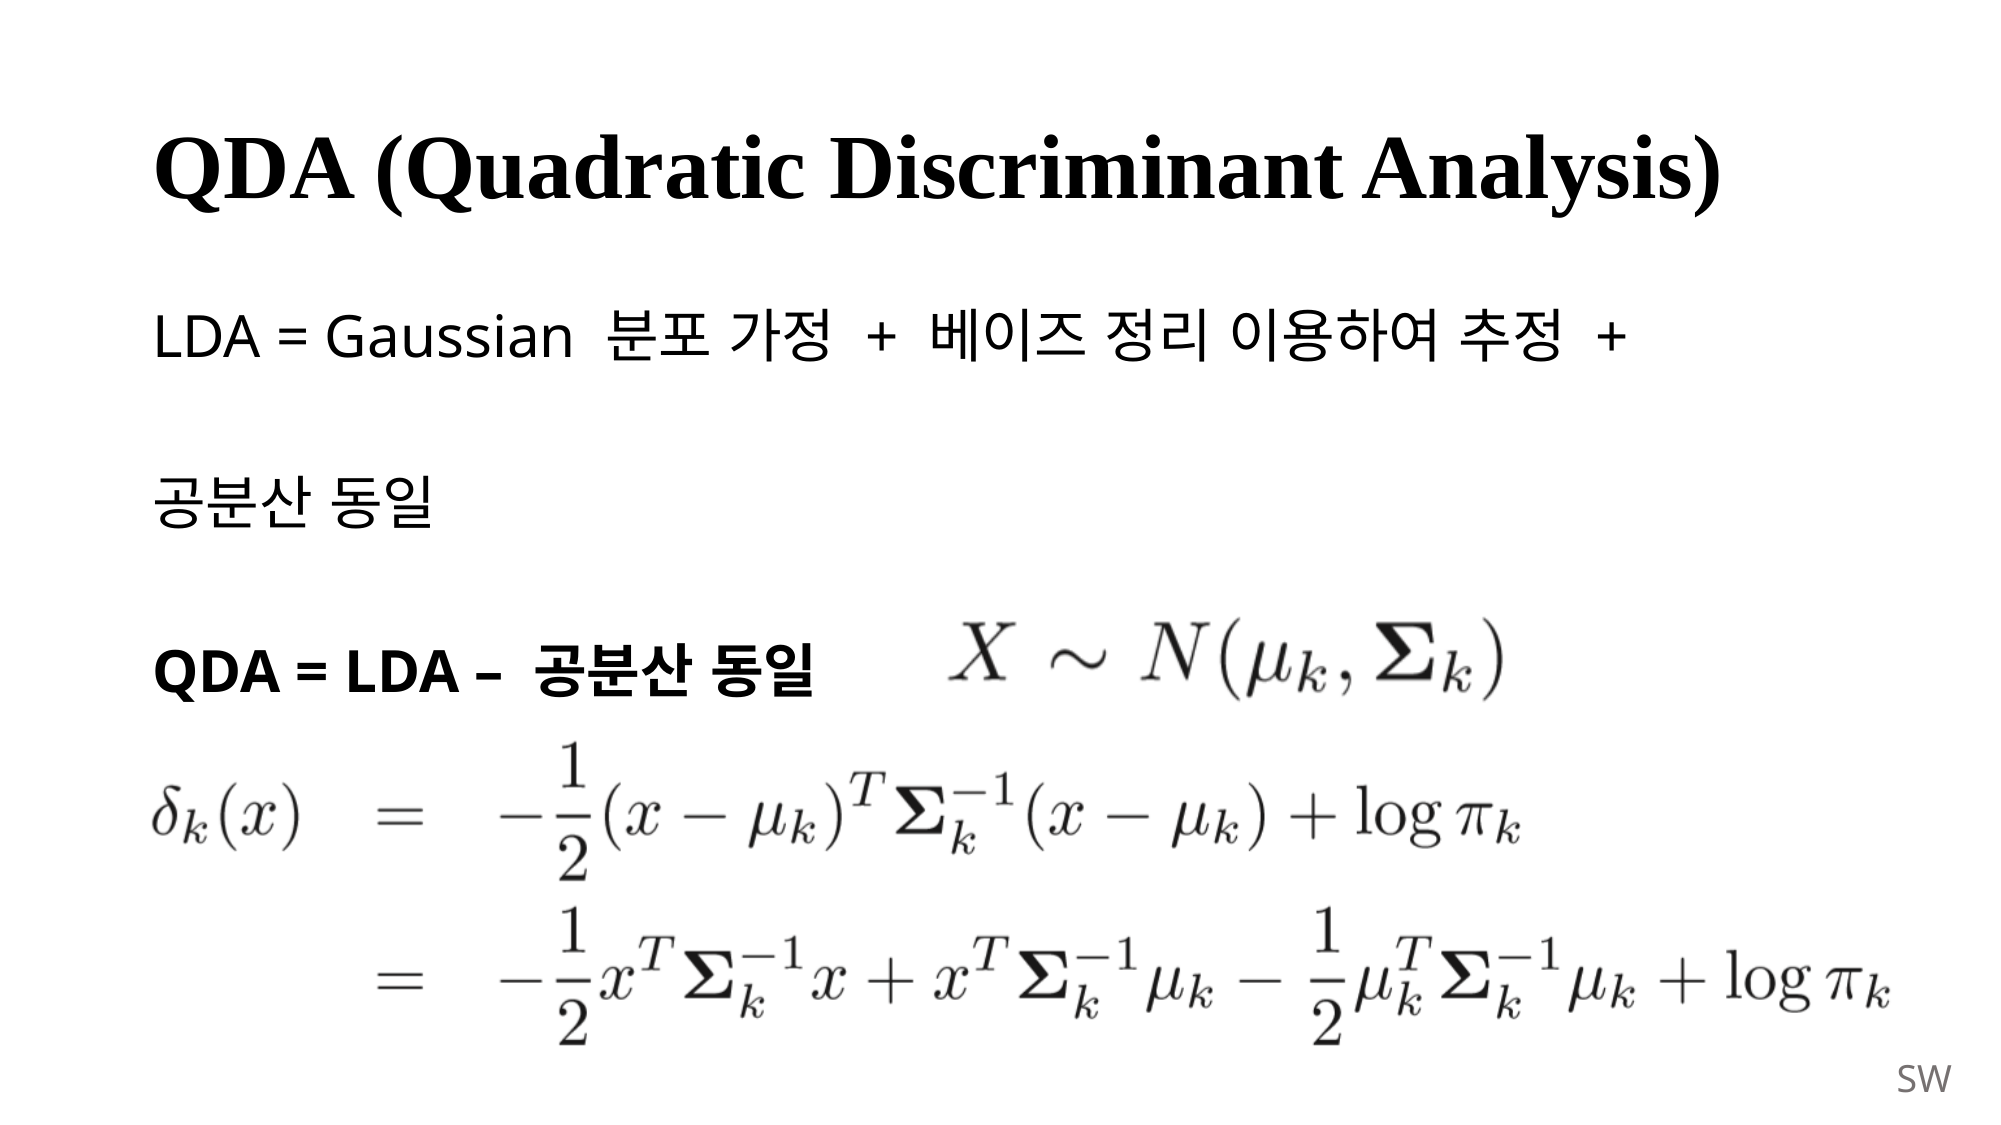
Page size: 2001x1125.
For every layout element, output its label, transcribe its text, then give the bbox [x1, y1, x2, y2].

picture [933, 603, 1514, 709]
picture [137, 738, 1898, 1061]
title QDA (Quadratic Discriminant Analysis) [137, 59, 1863, 278]
list LDA = Gaussian 분포 가정 + 베이즈 정리 이용하여 추정 + 공분산 동일 QDA = LDA – 공분산 동일 [137, 299, 1863, 738]
